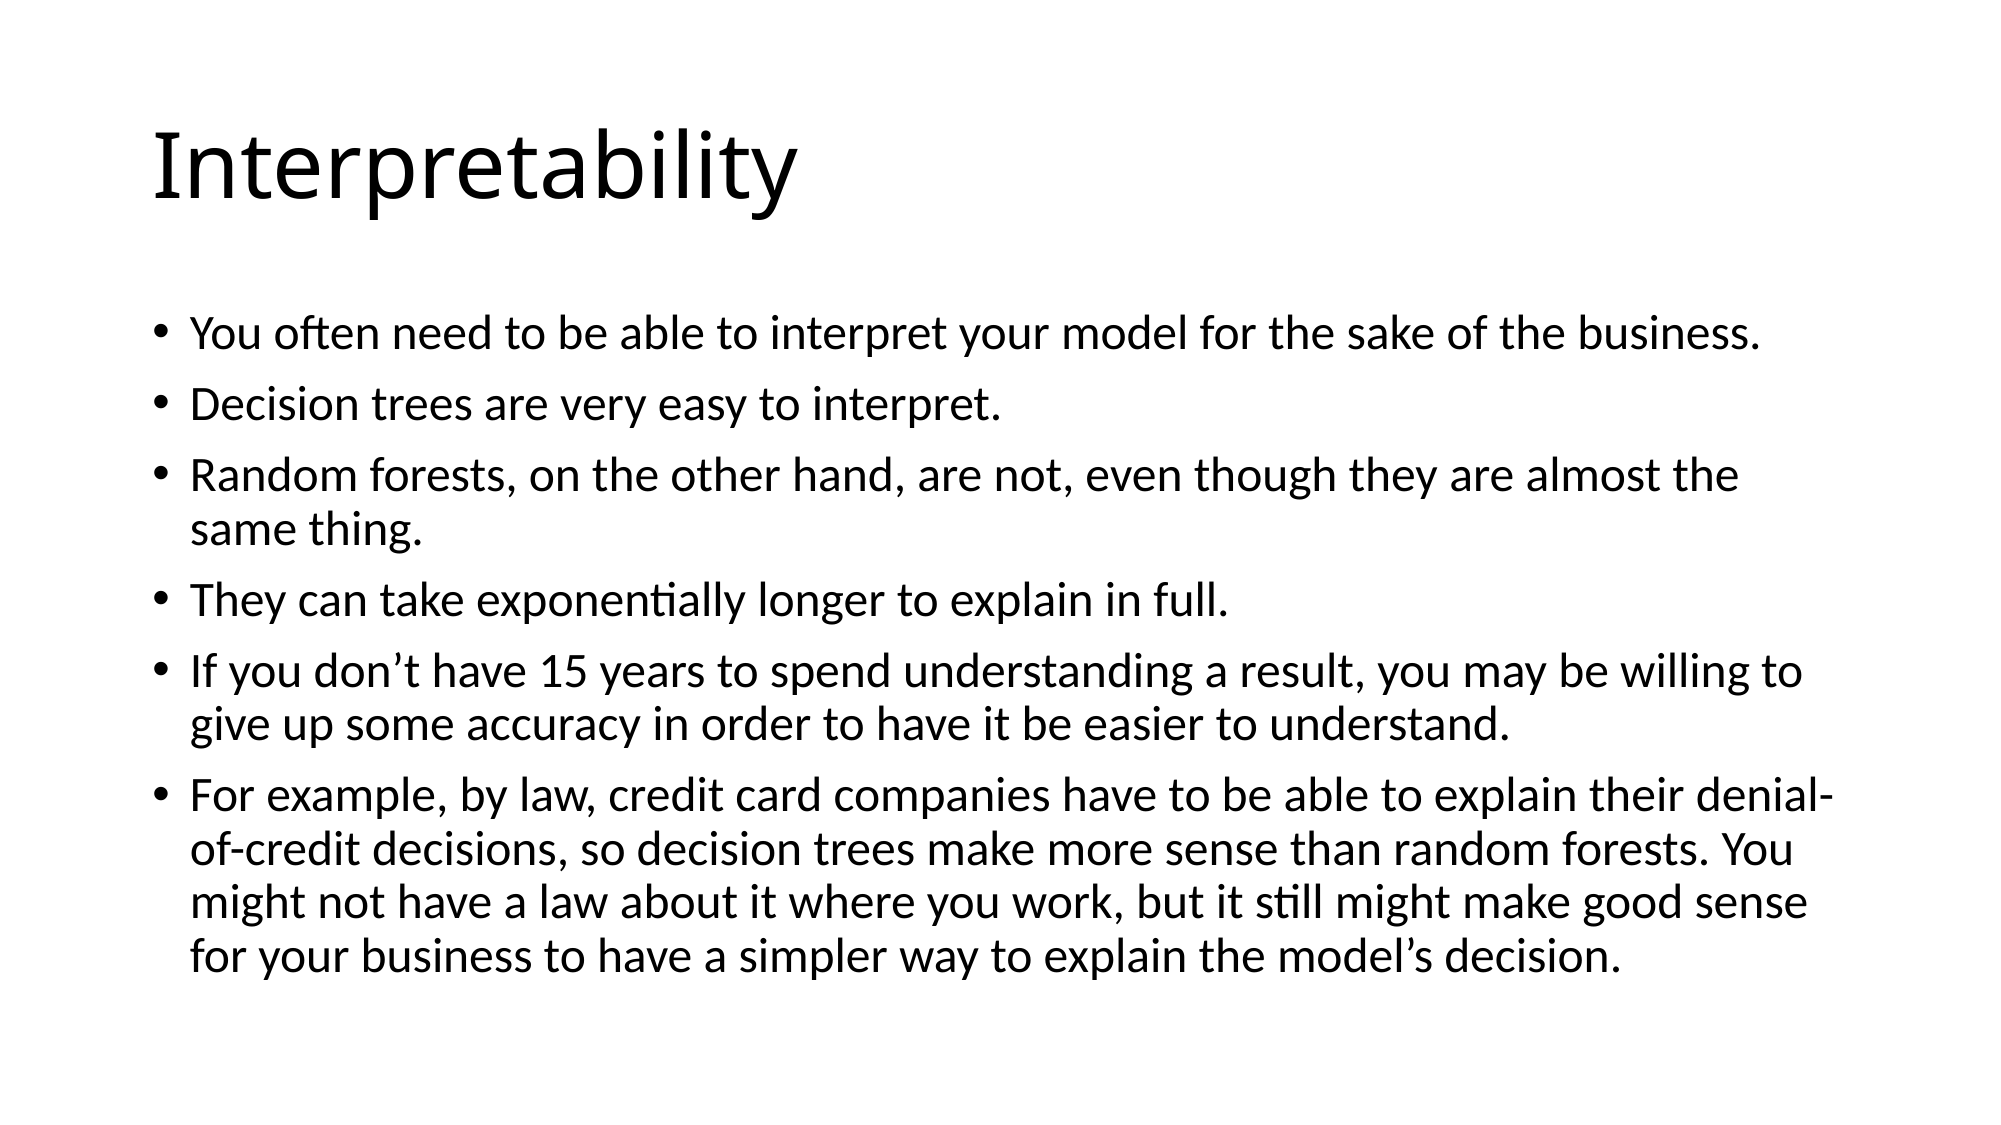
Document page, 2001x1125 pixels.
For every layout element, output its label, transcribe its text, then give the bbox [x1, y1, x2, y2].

list You often need to be able to interpret your model for the sake of the business. Decision trees are very easy to interpret. Random forests, on the other hand, are not, even though they are almost the same thing. They can take exponentially longer to explain in full. If you don’t have 15 years to spend understanding a result, you may be willing to give up some accuracy in order to have it be easier to understand. For example, by law, credit card companies have to be able to explain their denial-of-credit decisions, so decision trees make more sense than random forests. You might not have a law about it where you work, but it still might make good sense for your business to have a simpler way to explain the model’s decision. [137, 299, 1863, 1014]
title Interpretability [137, 59, 1863, 278]
